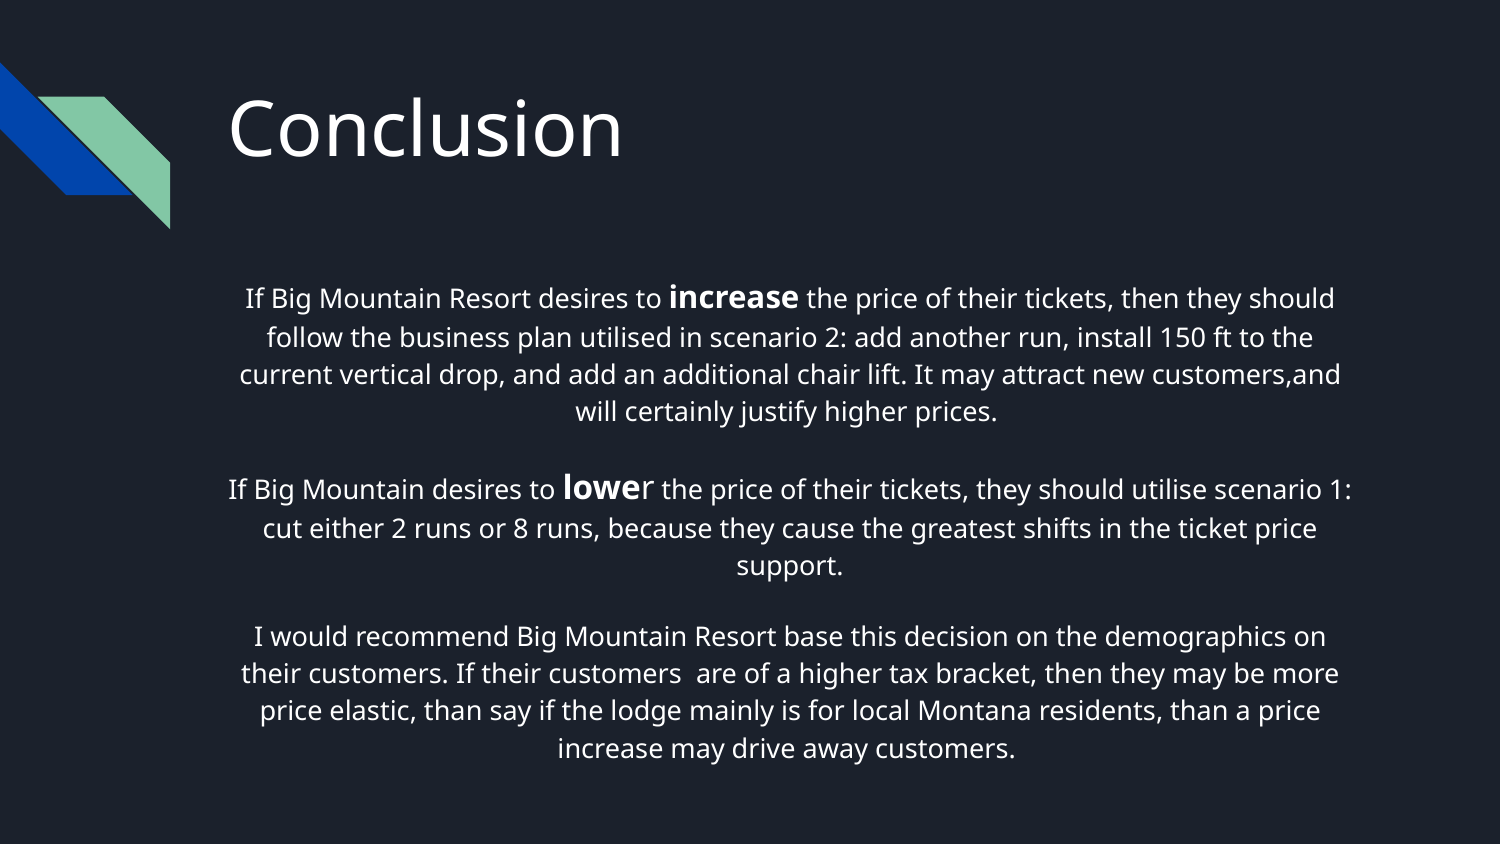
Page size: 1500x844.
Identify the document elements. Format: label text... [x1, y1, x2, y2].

list If Big Mountain Resort desires to increase the price of their tickets, then they should follow the business plan utilised in scenario 2: add another run, install 150 ft to the current vertical drop, and add an additional chair lift. It may attract new customers,and will certainly justify higher prices. If Big Mountain desires to lower the price of their tickets, they should utilise scenario 1: cut either 2 runs or 8 runs, because they cause the greatest shifts in the ticket price support. I would recommend Big Mountain Resort base this decision on the demographics on their customers. If their customers are of a higher tax bracket, then they may be more price elastic, than say if the lodge mainly is for local Montana residents, than a price increase may drive away customers. [212, 257, 1368, 735]
title Conclusion [212, 64, 1368, 215]
